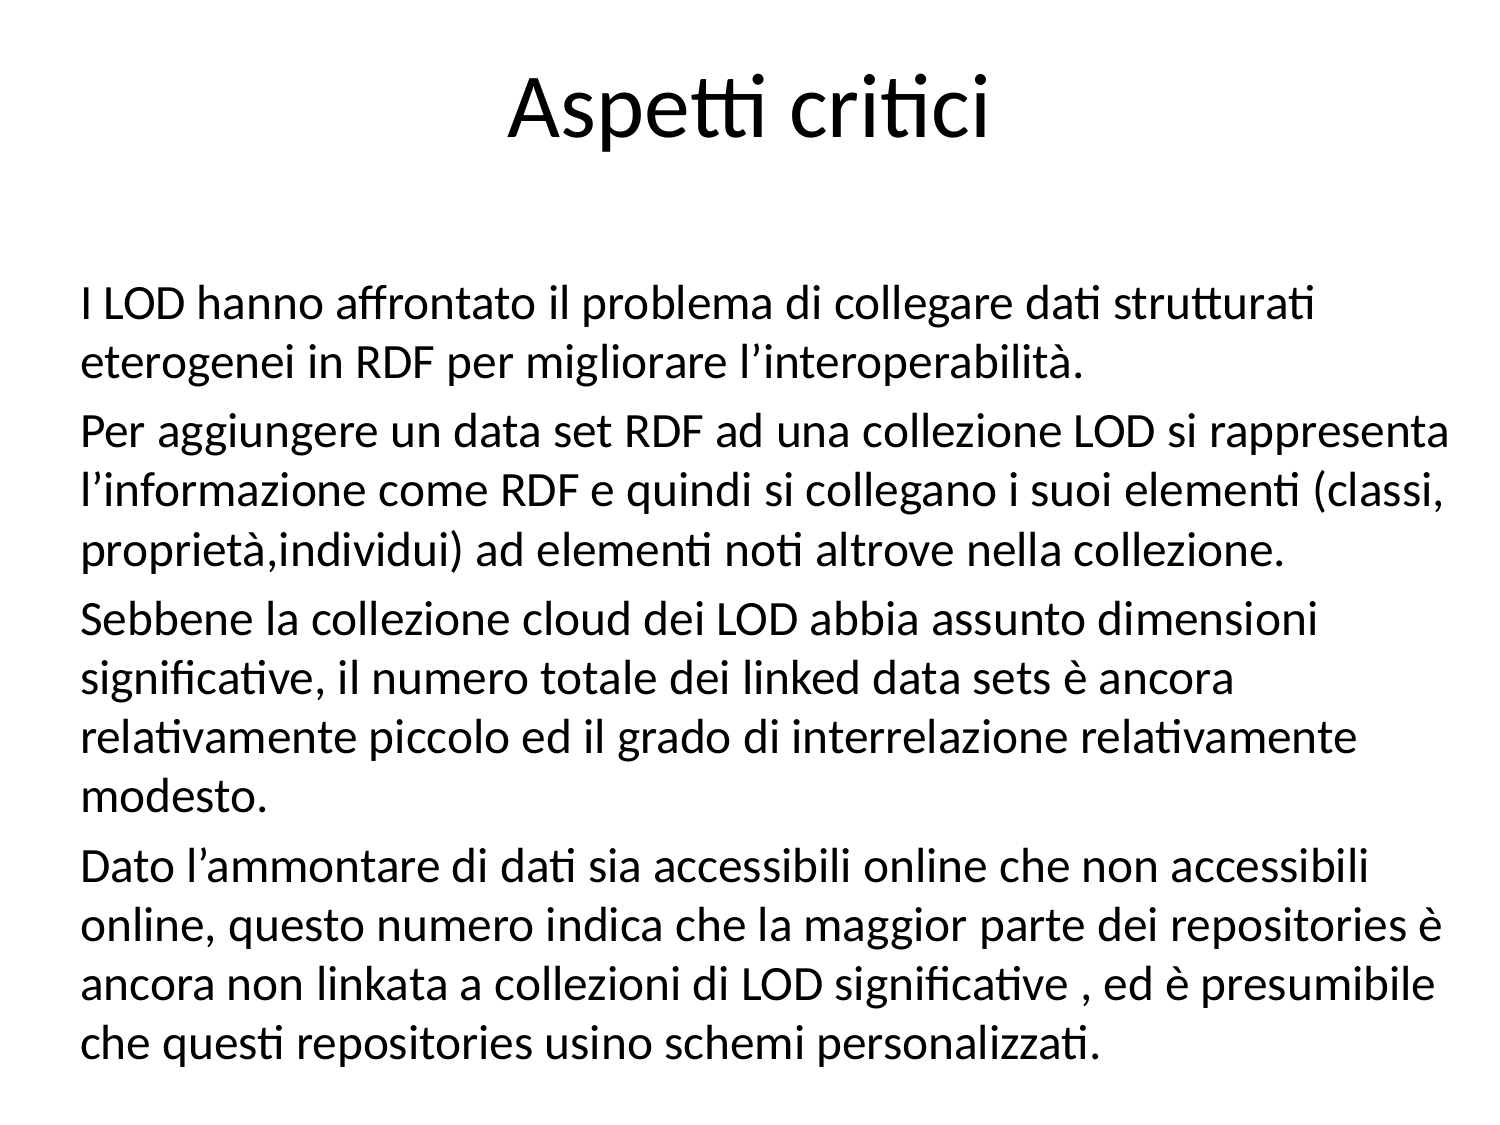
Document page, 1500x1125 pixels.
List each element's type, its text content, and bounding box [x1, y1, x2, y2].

list I LOD hanno affrontato il problema di collegare dati strutturati eterogenei in RDF per migliorare l’interoperabilità. Per aggiungere un data set RDF ad una collezione LOD si rappresenta l’informazione come RDF e quindi si collegano i suoi elementi (classi, proprietà,individui) ad elementi noti altrove nella collezione. Sebbene la collezione cloud dei LOD abbia assunto dimensioni significative, il numero totale dei linked data sets è ancora relativamente piccolo ed il grado di interrelazione relativamente modesto. Dato l’ammontare di dati sia accessibili online che non accessibili online, questo numero indica che la maggior parte dei repositories è ancora non linkata a collezioni di LOD significative , ed è presumibile che questi repositories usino schemi personalizzati. [64, 262, 1471, 1094]
title Aspetti critici [75, 7, 1425, 195]
